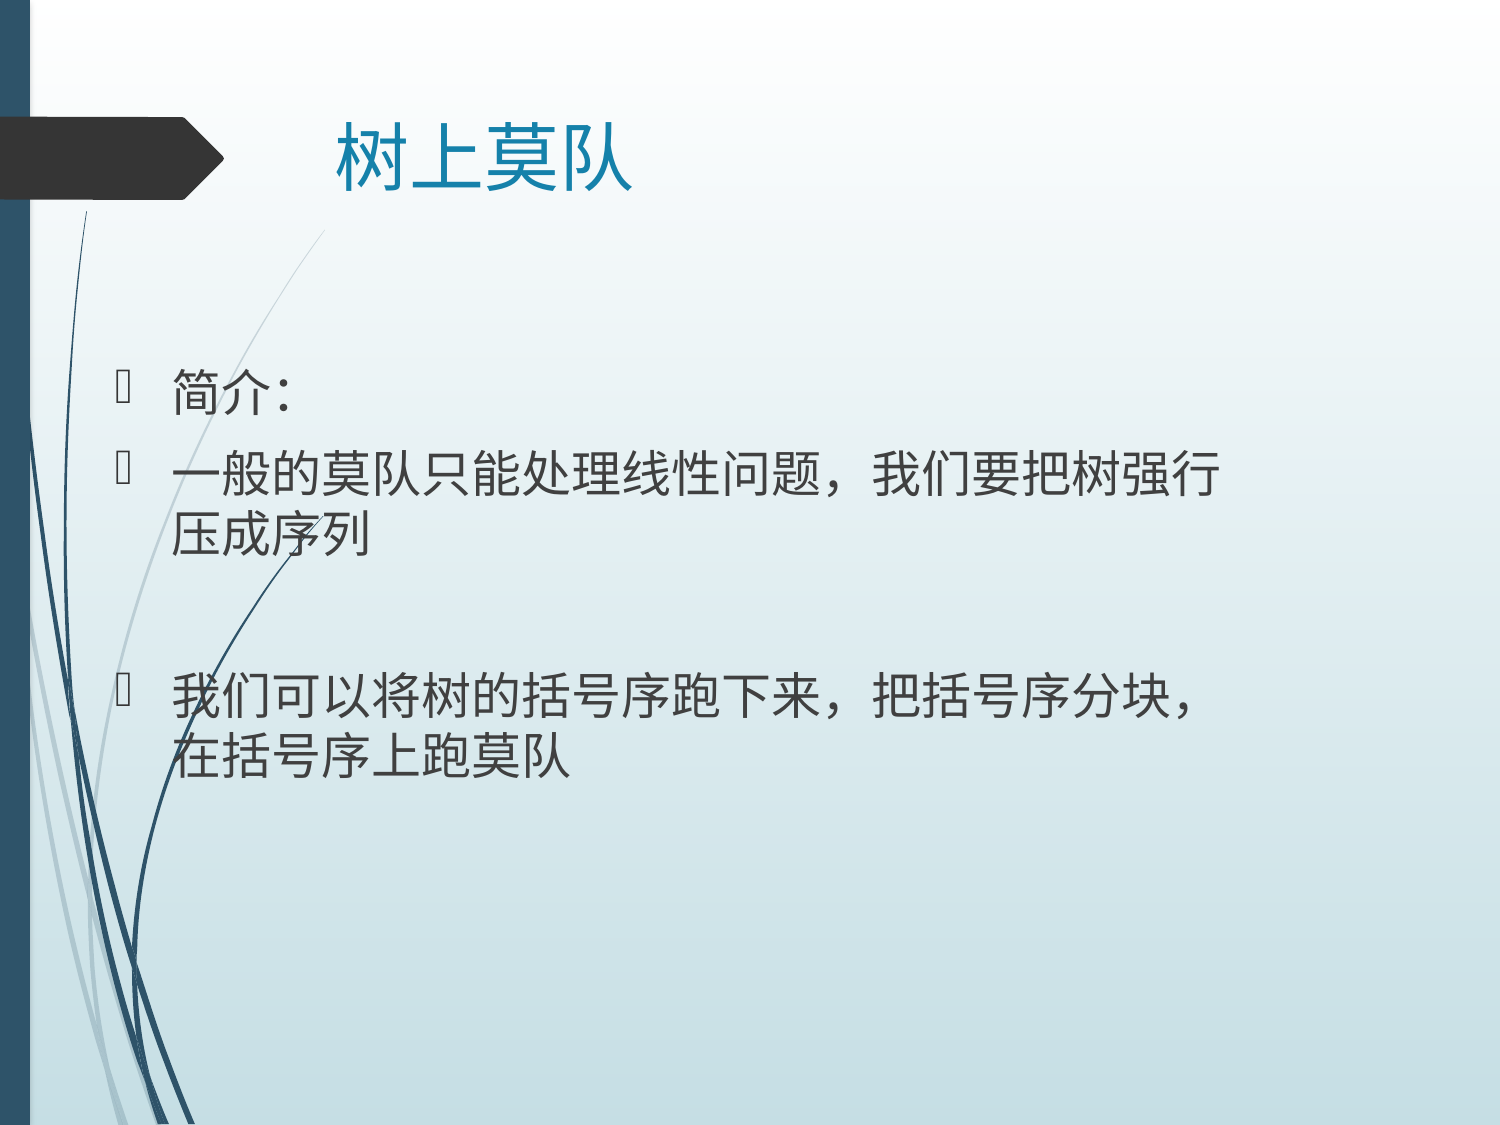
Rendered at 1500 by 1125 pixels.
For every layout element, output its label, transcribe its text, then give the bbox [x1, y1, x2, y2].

list 简介： 一般的莫队只能处理线性问题，我们要把树强行压成序列 我们可以将树的括号序跑下来，把括号序分块，在括号序上跑莫队 [99, 354, 1270, 992]
title 树上莫队 [319, 102, 1400, 313]
